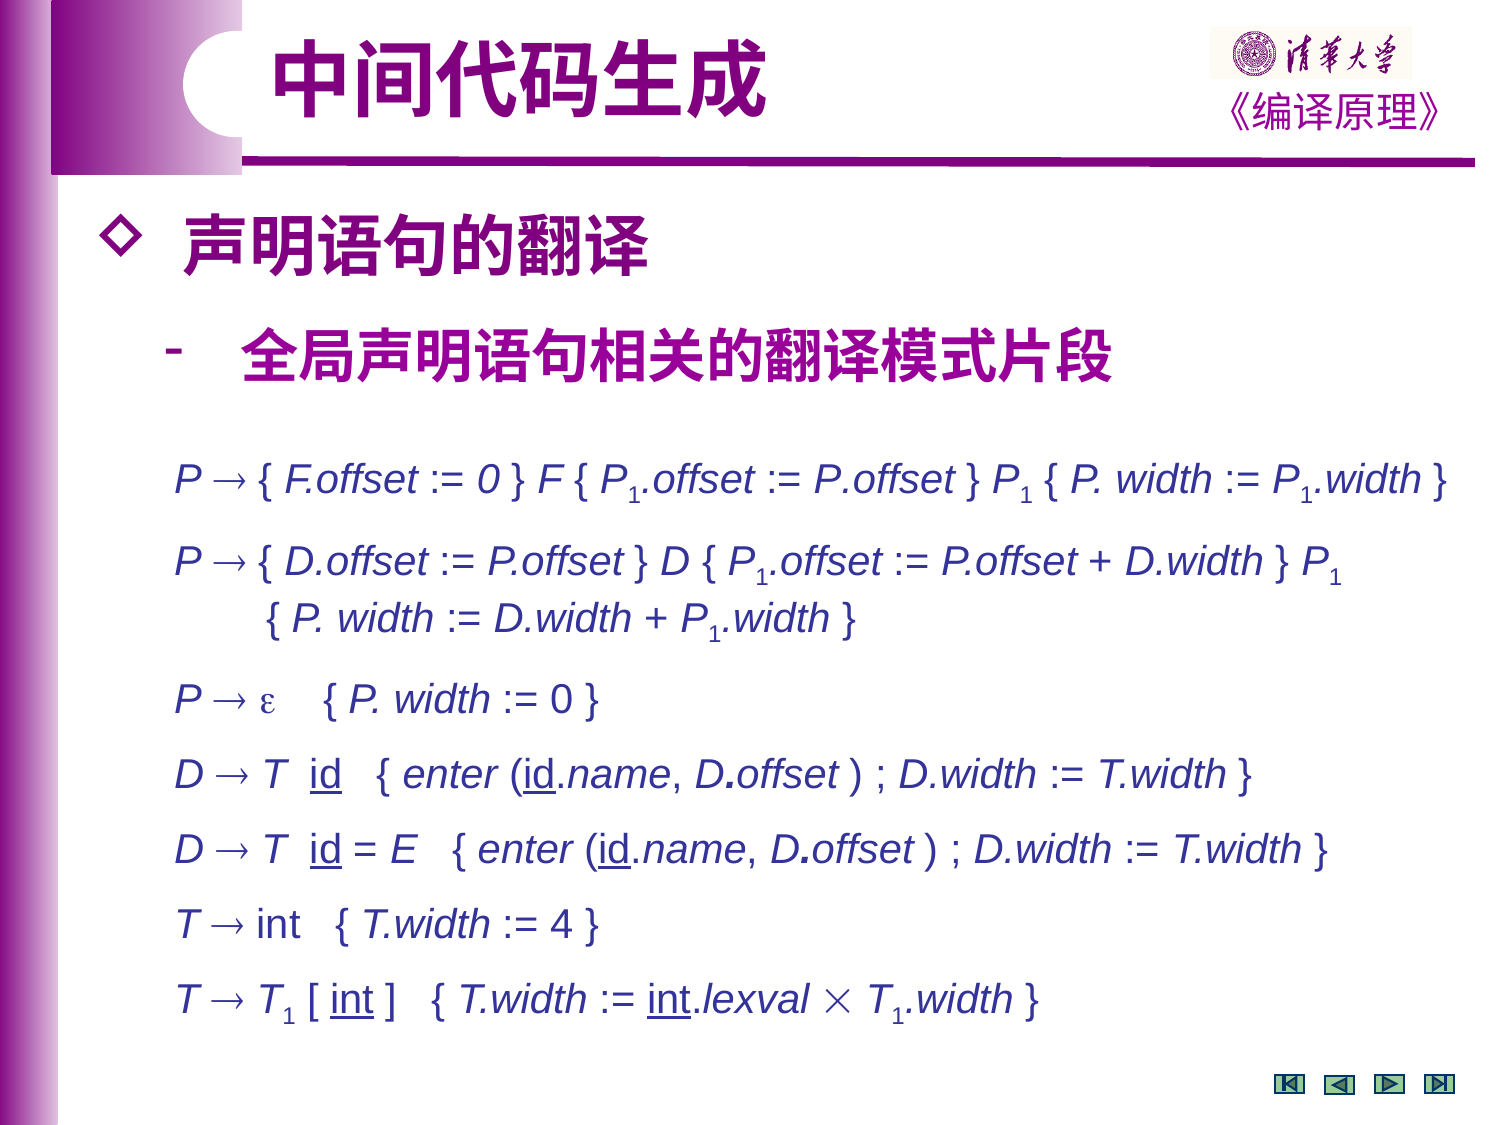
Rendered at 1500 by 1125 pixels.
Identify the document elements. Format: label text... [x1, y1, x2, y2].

picture [1210, 26, 1412, 79]
text_box P  { F.offset := 0 } F { P1.offset := P.offset } P1 { P. width := P1.width } P  { D.offset := P.offset } D { P1.offset := P.offset + D.width } P1 { P. width := D.width + P1.width } P   { P. width := 0 } D  T id { enter (id.name, D.offset ) ; D.width := T.width } D  T id = E { enter (id.name, D.offset ) ; D.width := T.width } T  int { T.width := 4 } T  T1 [ int ] { T.width := int.lexval  T1.width } [159, 444, 1471, 1037]
text_box [1424, 1074, 1455, 1093]
text_box [1374, 1074, 1405, 1093]
text_box 全局声明语句相关的翻译模式片段 [150, 311, 1475, 397]
text_box 中间代码生成 [254, 31, 788, 136]
text_box [1324, 1076, 1355, 1094]
text_box [1274, 1074, 1305, 1093]
text_box 声明语句的翻译 [76, 196, 1247, 291]
